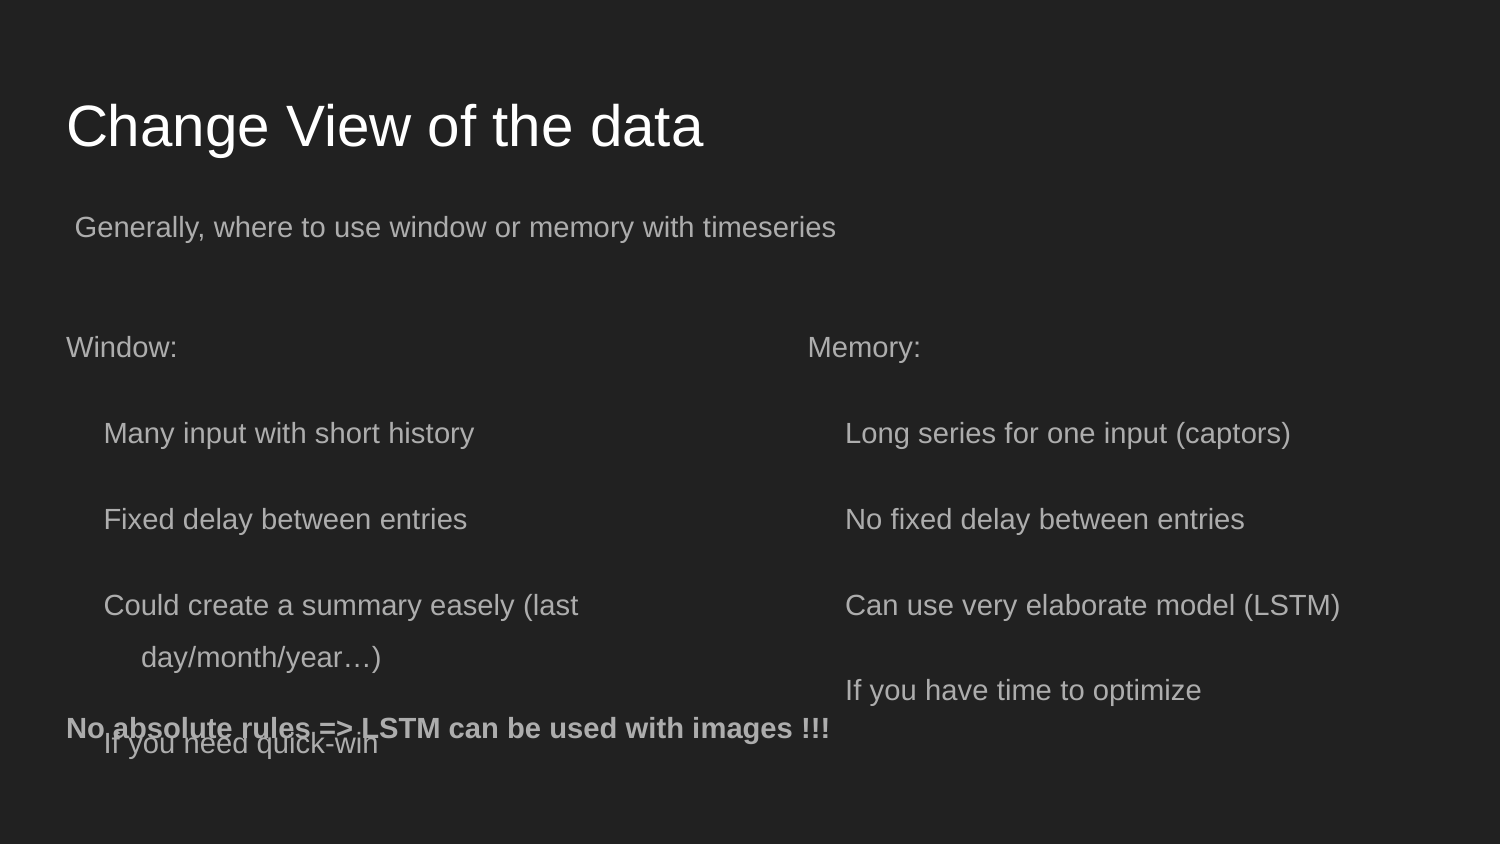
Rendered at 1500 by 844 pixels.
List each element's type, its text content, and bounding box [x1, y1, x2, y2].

list Window: Many input with short history Fixed delay between entries Could create a summary easely (last day/month/year…) If you need quick-win [51, 296, 708, 611]
title Change View of the data [51, 72, 1449, 167]
list Generally, where to use window or memory with timeseries [59, 188, 1458, 274]
list No absolute rules => LSTM can be used with images !!! [51, 688, 1449, 775]
list Memory: Long series for one input (captors) No fixed delay between entries Can use very elaborate model (LSTM) If you have time to optimize [792, 296, 1449, 611]
